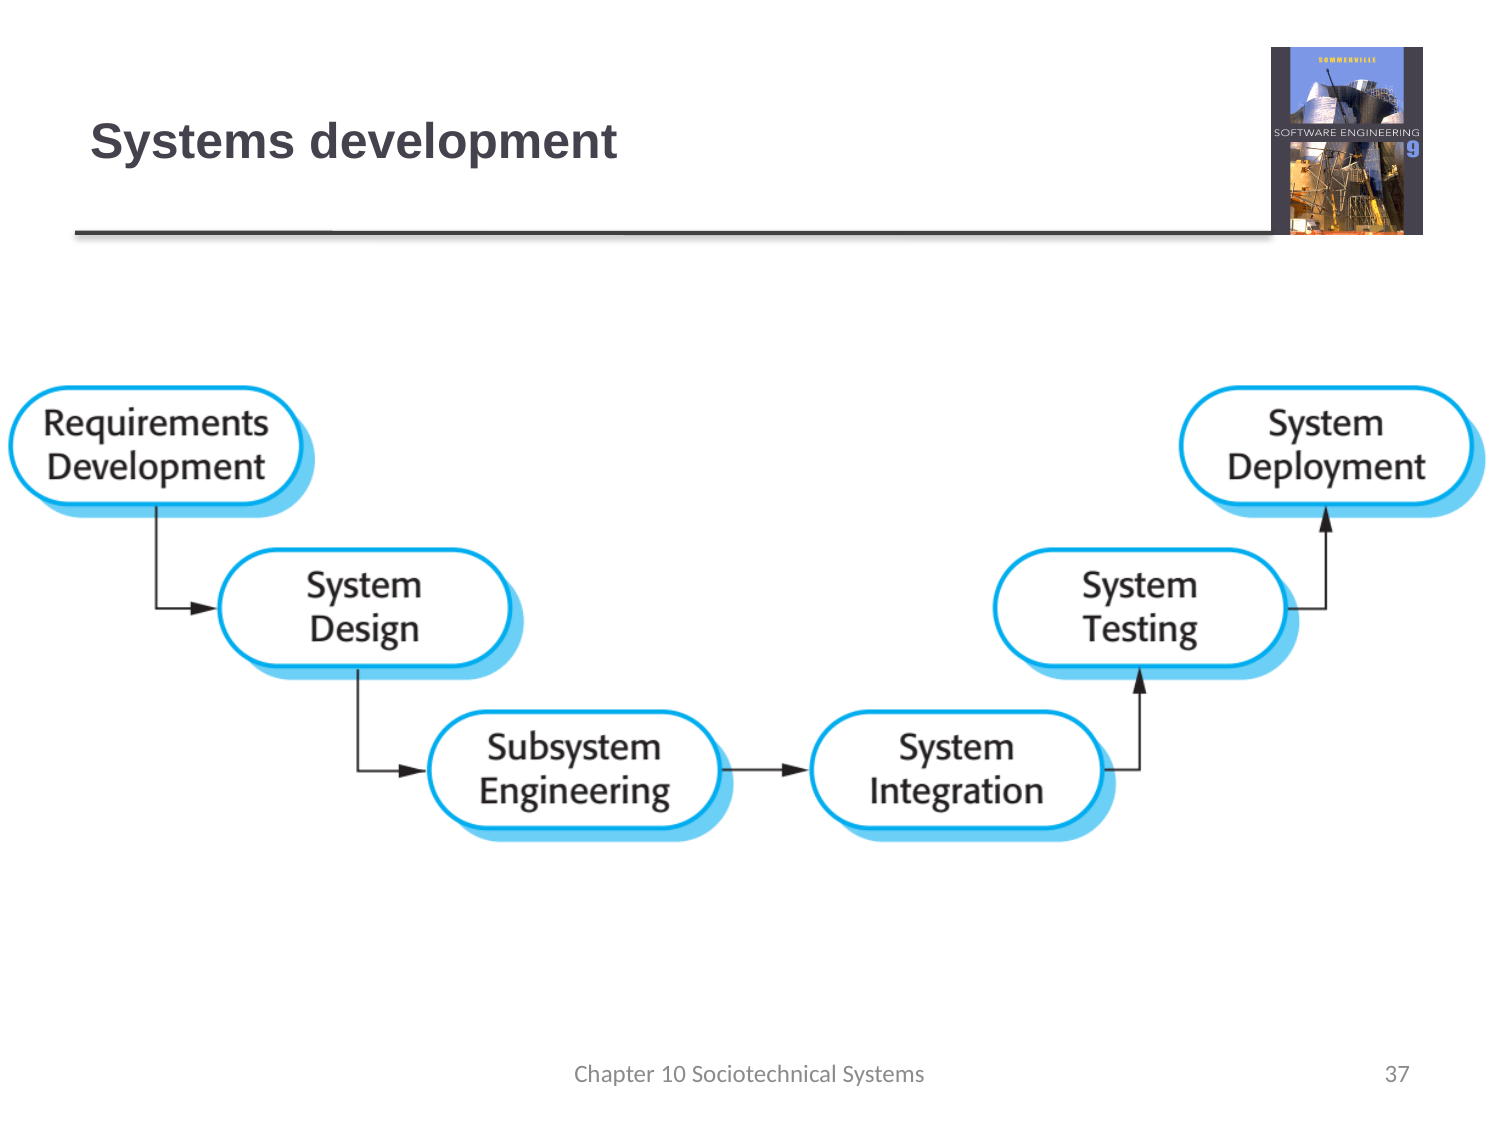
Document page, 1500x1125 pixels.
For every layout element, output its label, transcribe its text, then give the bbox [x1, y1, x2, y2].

picture [0, 327, 1500, 868]
picture [1272, 47, 1423, 235]
footer Chapter 10 Sociotechnical Systems [512, 1042, 988, 1103]
title Systems development [74, 44, 1272, 233]
slide_number 37 [1074, 1042, 1425, 1103]
